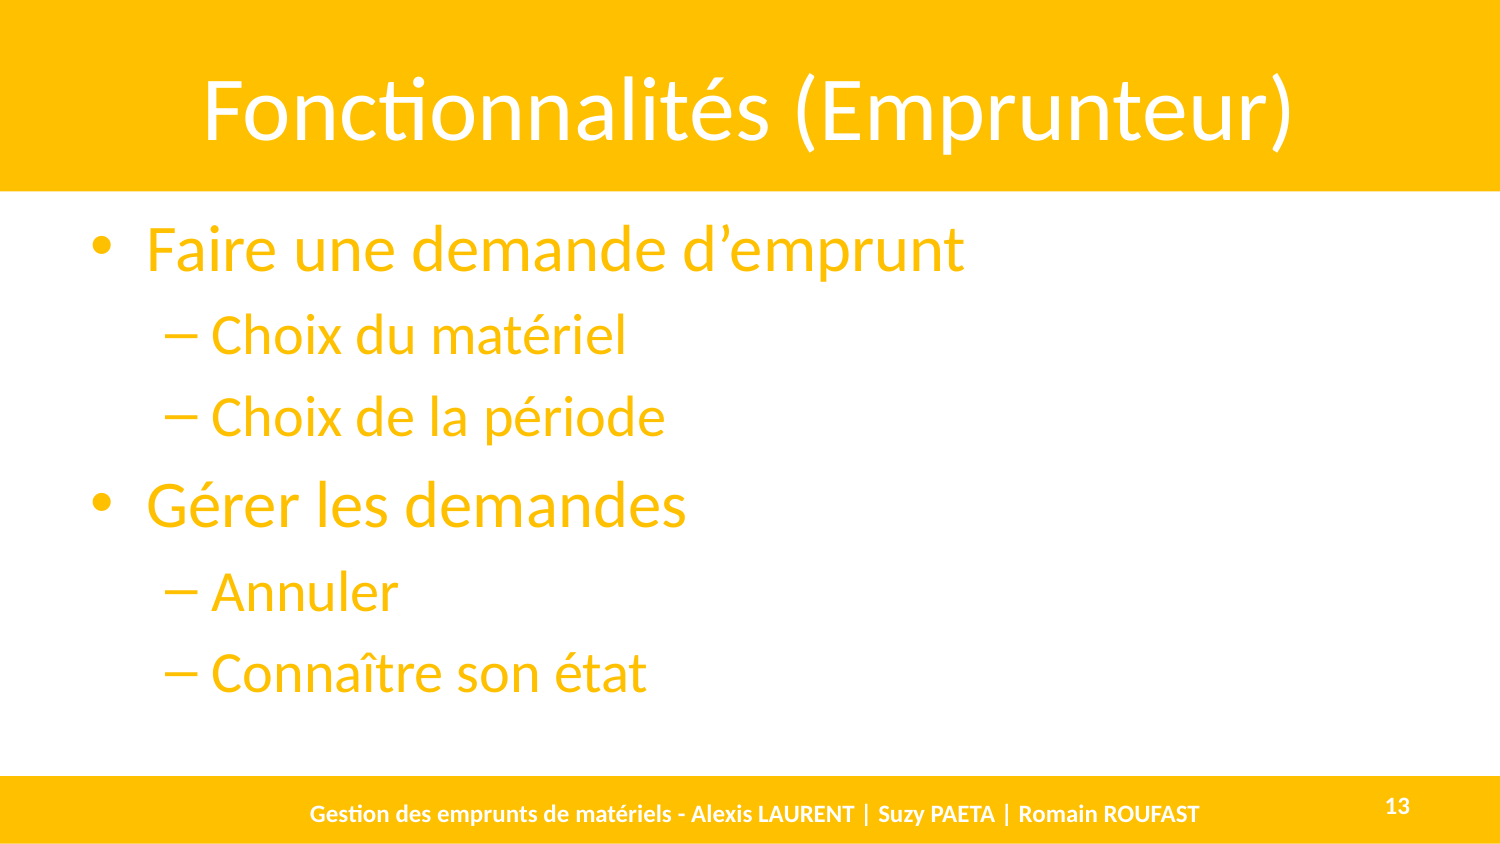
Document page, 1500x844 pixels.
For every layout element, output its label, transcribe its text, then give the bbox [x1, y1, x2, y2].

text_box [0, 774, 1500, 844]
title Fonctionnalités (Emprunteur) [75, 33, 1425, 175]
footer Gestion des emprunts de matériels - Alexis LAURENT | Suzy PAETA | Romain ROUFAST [242, 782, 1270, 844]
list Faire une demande d’emprunt Choix du matériel Choix de la période Gérer les demandes Annuler Connaître son état [75, 196, 1425, 754]
text_box [0, 0, 1500, 194]
slide_number 13 [1270, 782, 1425, 827]
